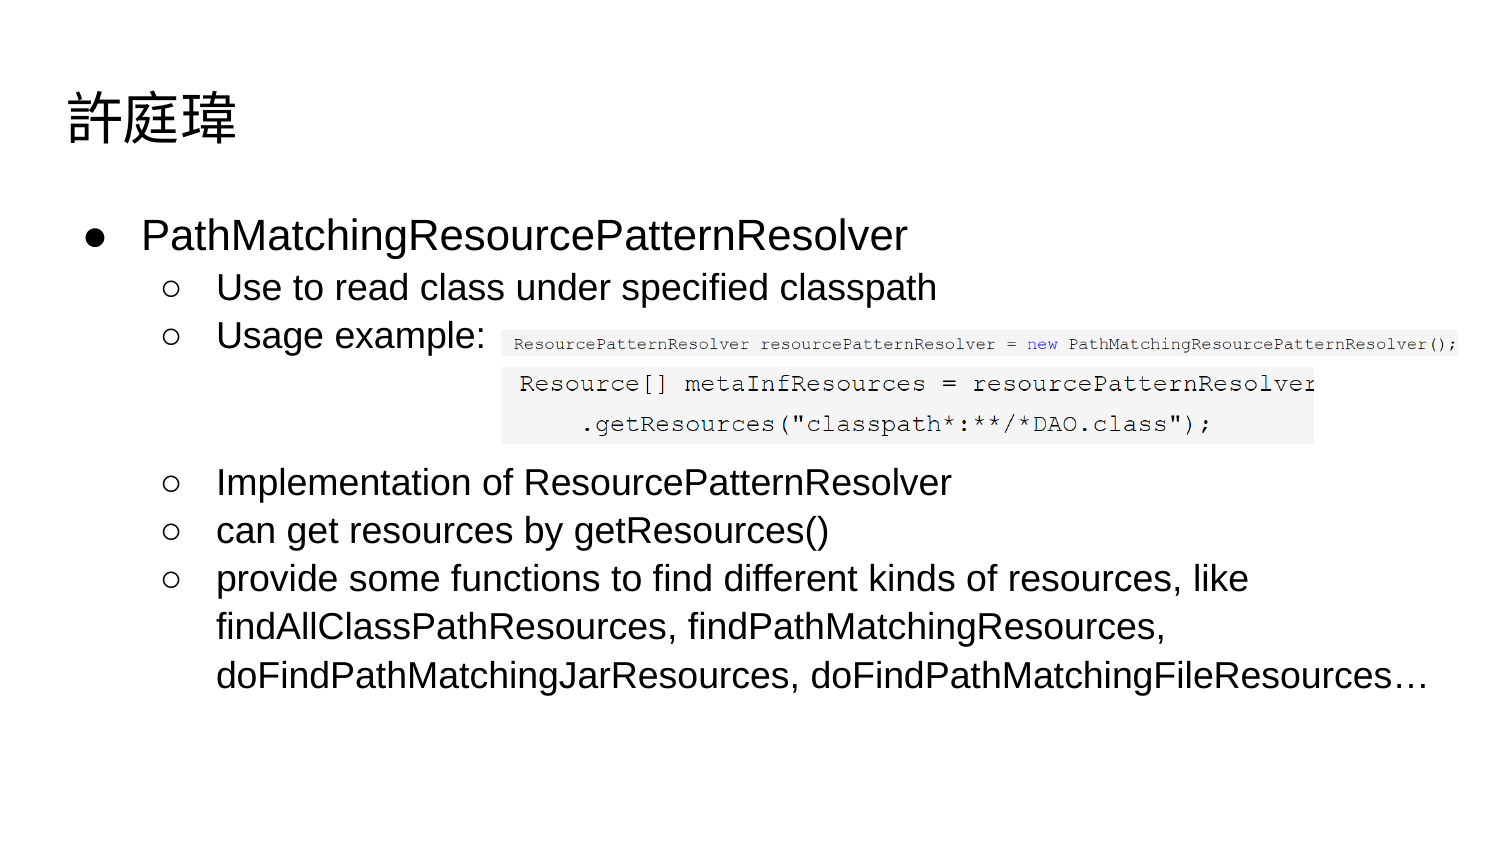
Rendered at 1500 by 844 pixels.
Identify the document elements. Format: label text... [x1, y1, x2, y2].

title 許庭瑋 [51, 72, 1449, 167]
list PathMatchingResourcePatternResolver Use to read class under specified classpath Usage example: Implementation of ResourcePatternResolver can get resources by getResources() provide some functions to find different kinds of resources, like findAllClassPathResources, findPathMatchingResources, doFindPathMatchingJarResources, doFindPathMatchingFileResources… [51, 189, 1449, 834]
picture [500, 330, 1459, 356]
picture [500, 367, 1315, 445]
